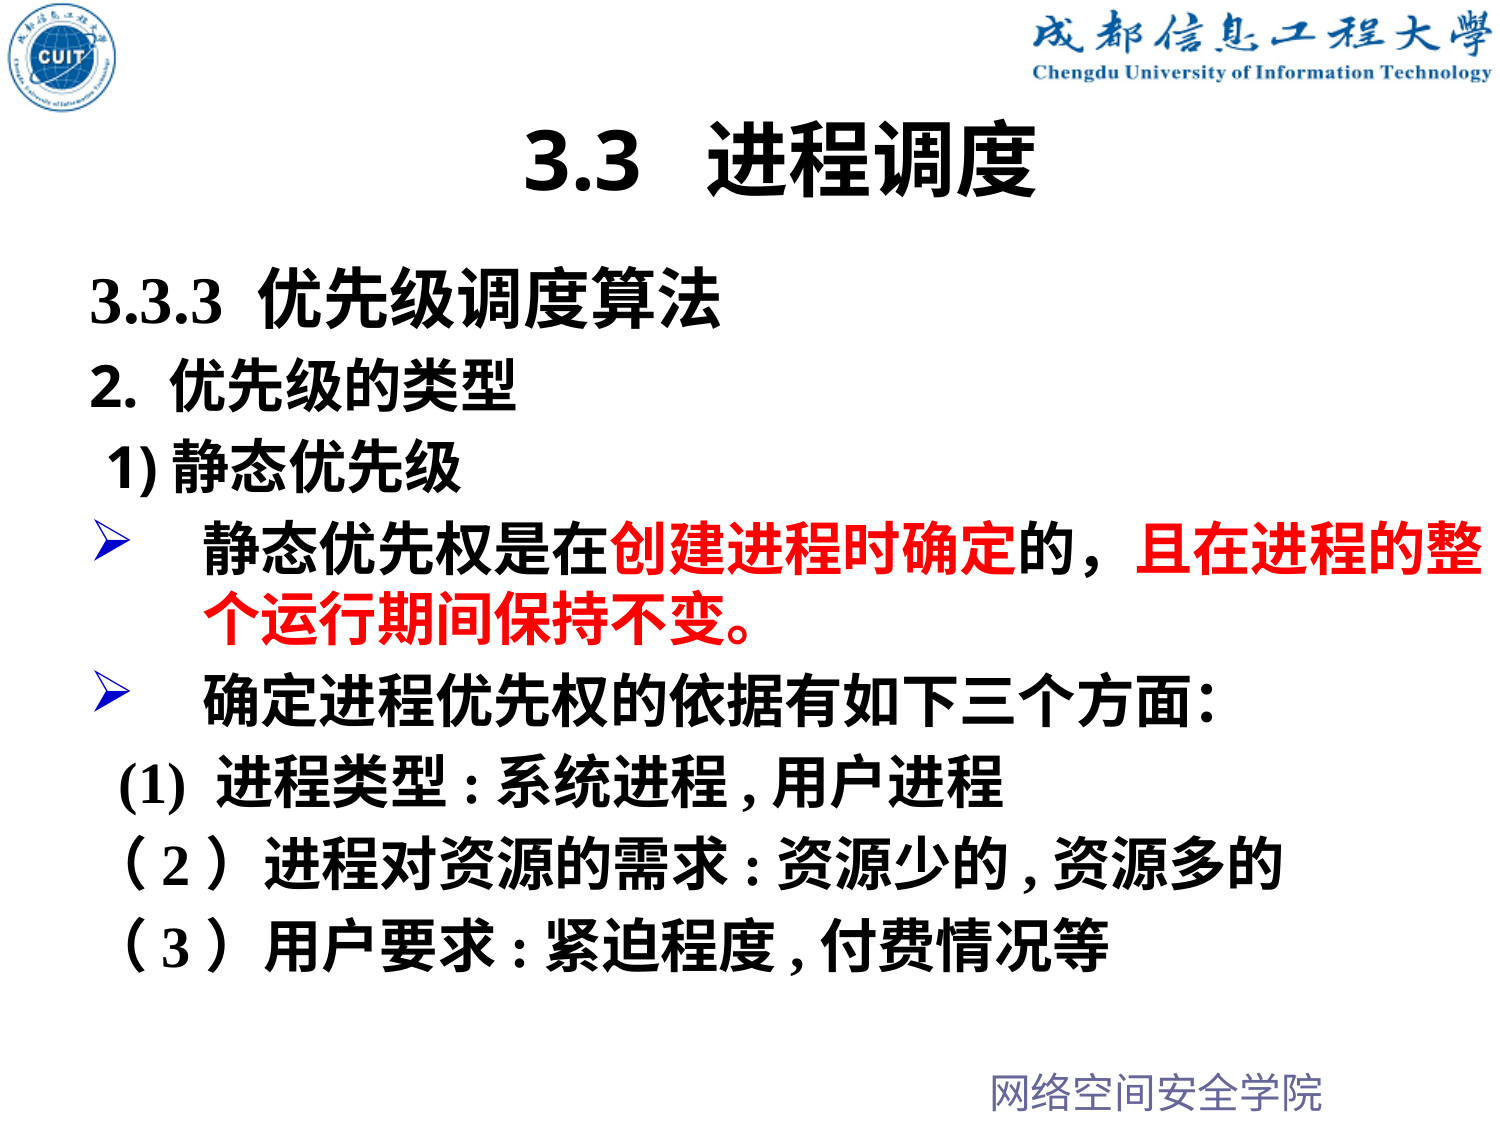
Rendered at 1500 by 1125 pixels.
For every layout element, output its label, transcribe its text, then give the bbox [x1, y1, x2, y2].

picture [1021, 0, 1500, 91]
text_box 3.3.3 优先级调度算法 2. 优先级的类型 1)静态优先级 静态优先权是在创建进程时确定的，且在进程的整个运行期间保持不变。 确定进程优先权的依据有如下三个方面： (1) 进程类型:系统进程,用户进程 （2）进程对资源的需求:资源少的,资源多的 （3）用户要求:紧迫程度,付费情况等 [74, 249, 1500, 1038]
picture [0, 0, 130, 116]
text_box 3.3 进程调度 [212, 99, 1350, 215]
